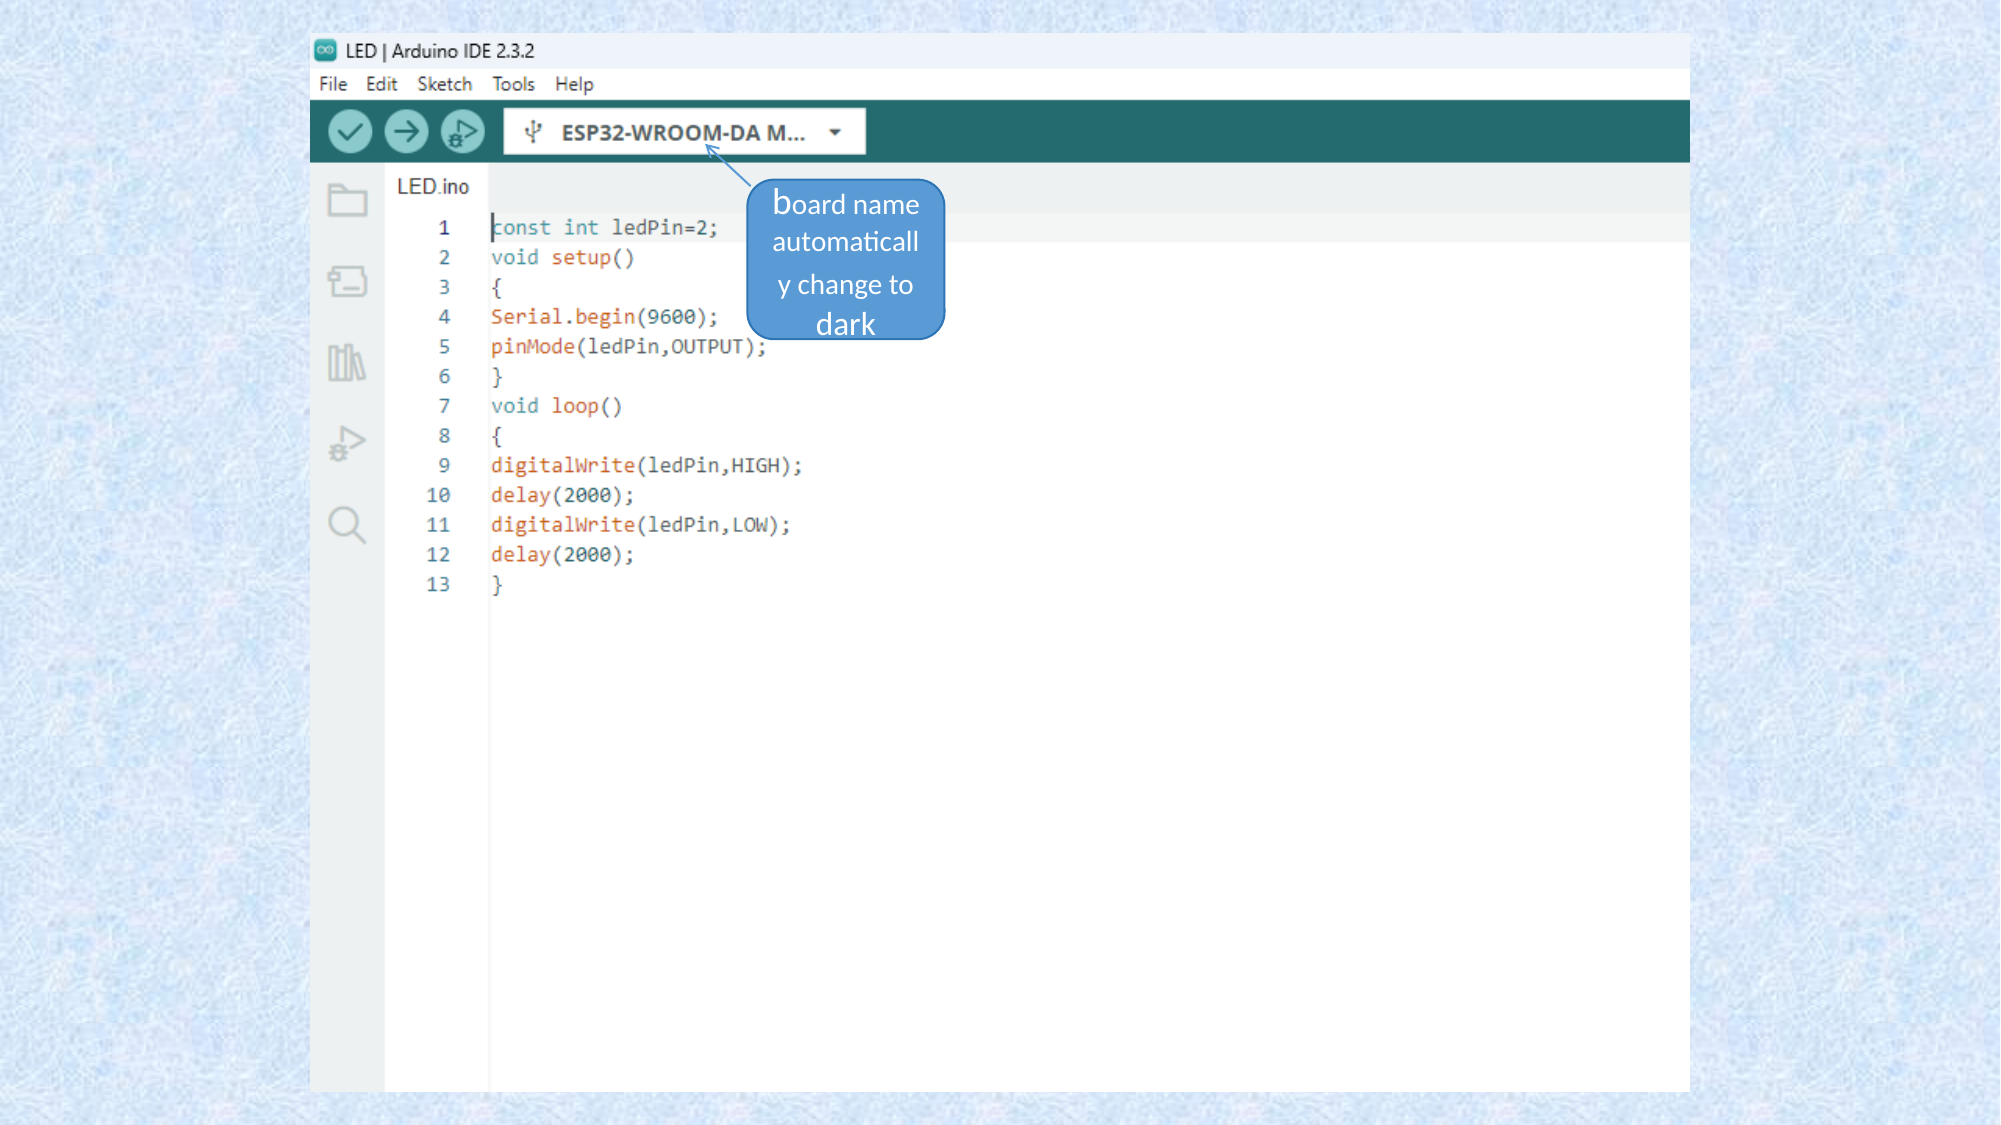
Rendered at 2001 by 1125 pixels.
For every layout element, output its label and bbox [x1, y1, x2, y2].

text_box [705, 143, 751, 187]
picture [0, 0, 2001, 1125]
